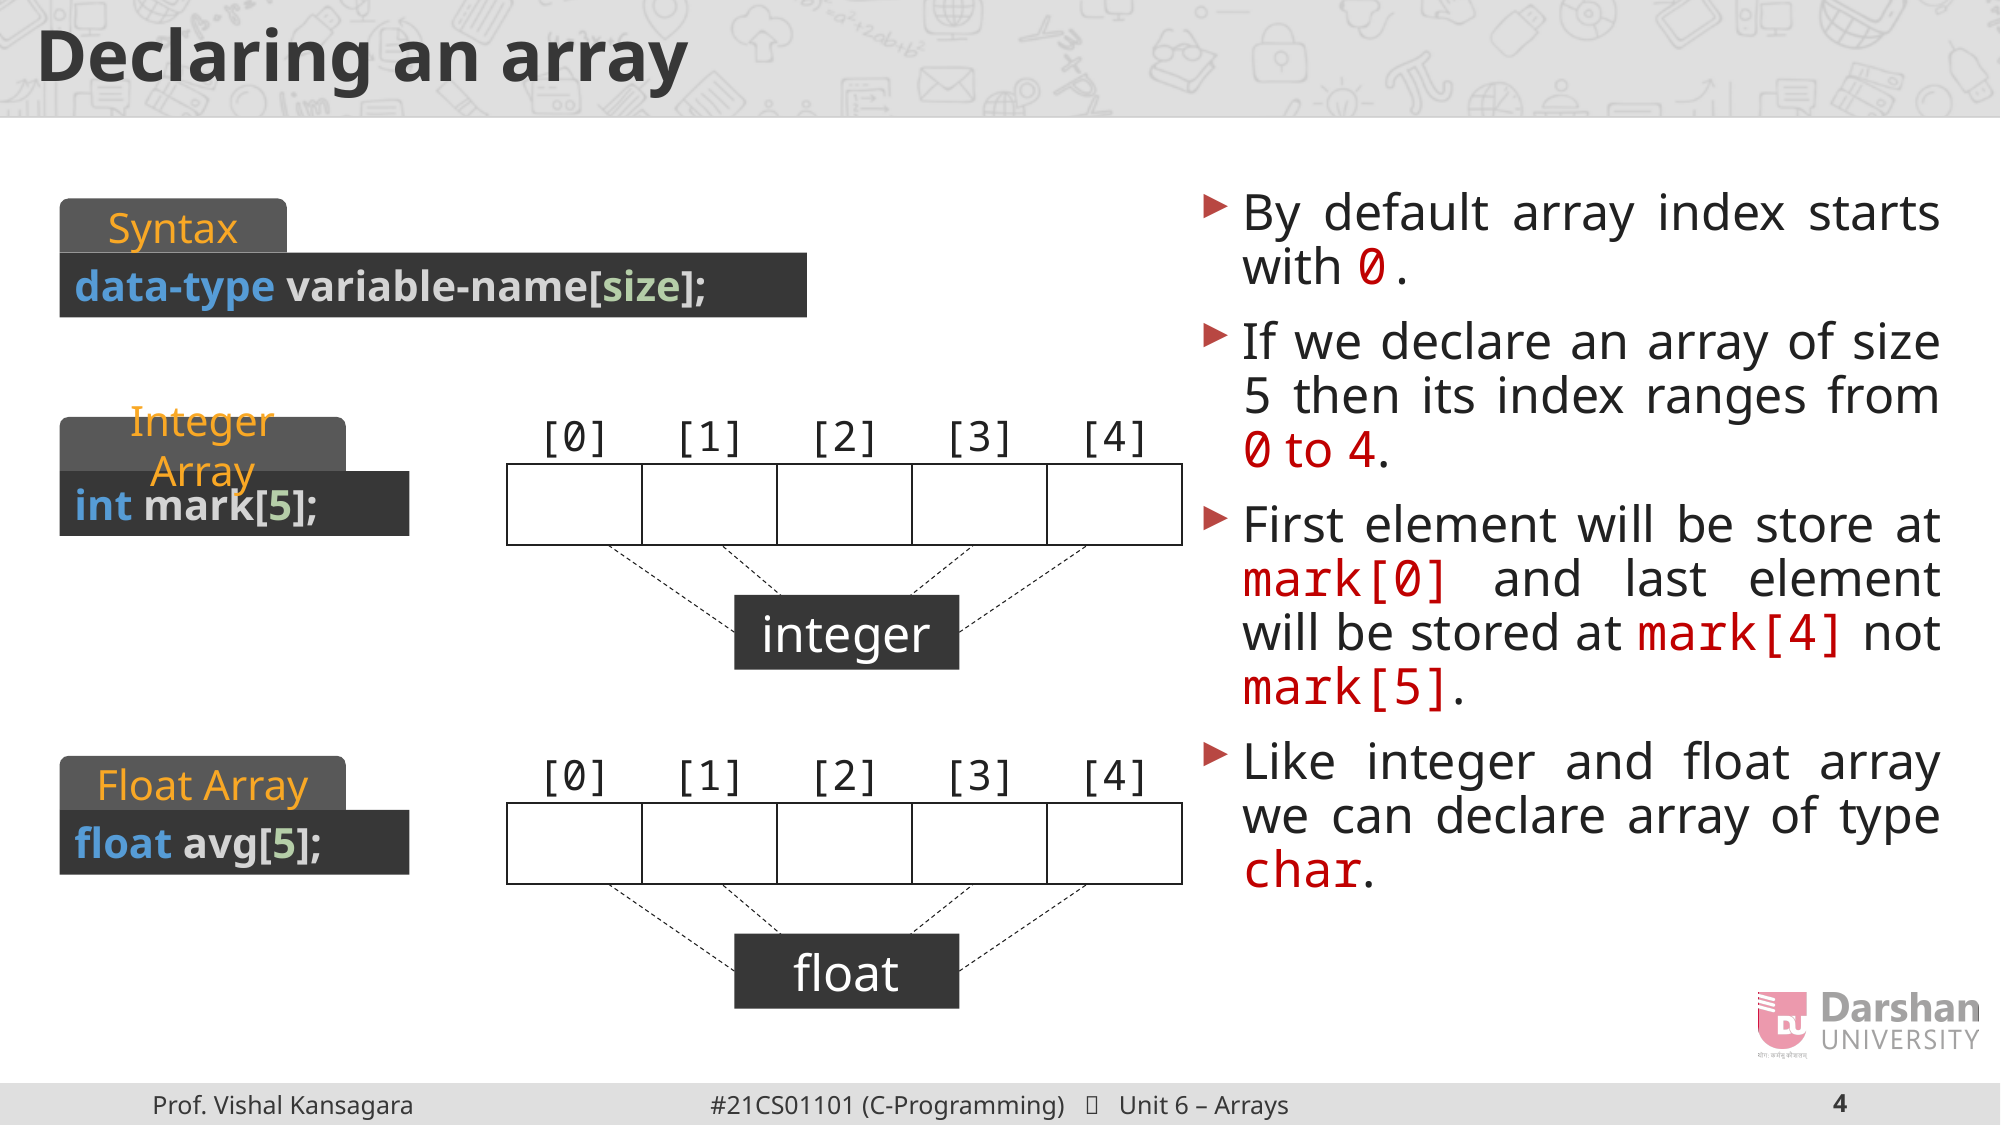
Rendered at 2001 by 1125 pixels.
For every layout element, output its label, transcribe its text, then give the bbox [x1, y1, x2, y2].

table_cell [778, 465, 911, 544]
table_header [2] [777, 734, 912, 802]
table_header [3] [912, 734, 1047, 802]
table_header [4] [1047, 734, 1182, 802]
table_cell [508, 804, 641, 883]
text_box Syntax [58, 197, 288, 254]
text_box Float Array [58, 754, 347, 811]
table_cell [913, 804, 1046, 883]
table_header [0] [507, 395, 642, 463]
table_cell [643, 465, 776, 544]
table_cell [1048, 804, 1181, 883]
table_cell [508, 465, 641, 544]
table_header [1] [642, 395, 777, 463]
title Declaring an array [0, 0, 2000, 117]
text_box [607, 883, 1089, 1009]
text_box data-type variable-name[size]; [59, 252, 807, 318]
table_header [2] [777, 395, 912, 463]
table_cell [643, 804, 776, 883]
text_box Integer Array [58, 415, 347, 472]
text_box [607, 544, 1089, 670]
table_header [3] [912, 395, 1047, 463]
table_header [1] [642, 734, 777, 802]
table_header [0] [507, 734, 642, 802]
table_cell [778, 804, 911, 883]
list By default array index starts with 0. If we declare an array of size 5 then its index ranges from 0 to 4. First element will be store at mark[0] and last element will be stored at mark[4] not mark[5]. Like integer and float array we can declare array of type char. [1184, 180, 1957, 1037]
text_box float avg[5]; [59, 809, 410, 875]
table_cell [913, 465, 1046, 544]
text_box int mark[5]; [59, 471, 410, 536]
table_header [4] [1047, 395, 1182, 463]
table_cell [1048, 465, 1181, 544]
